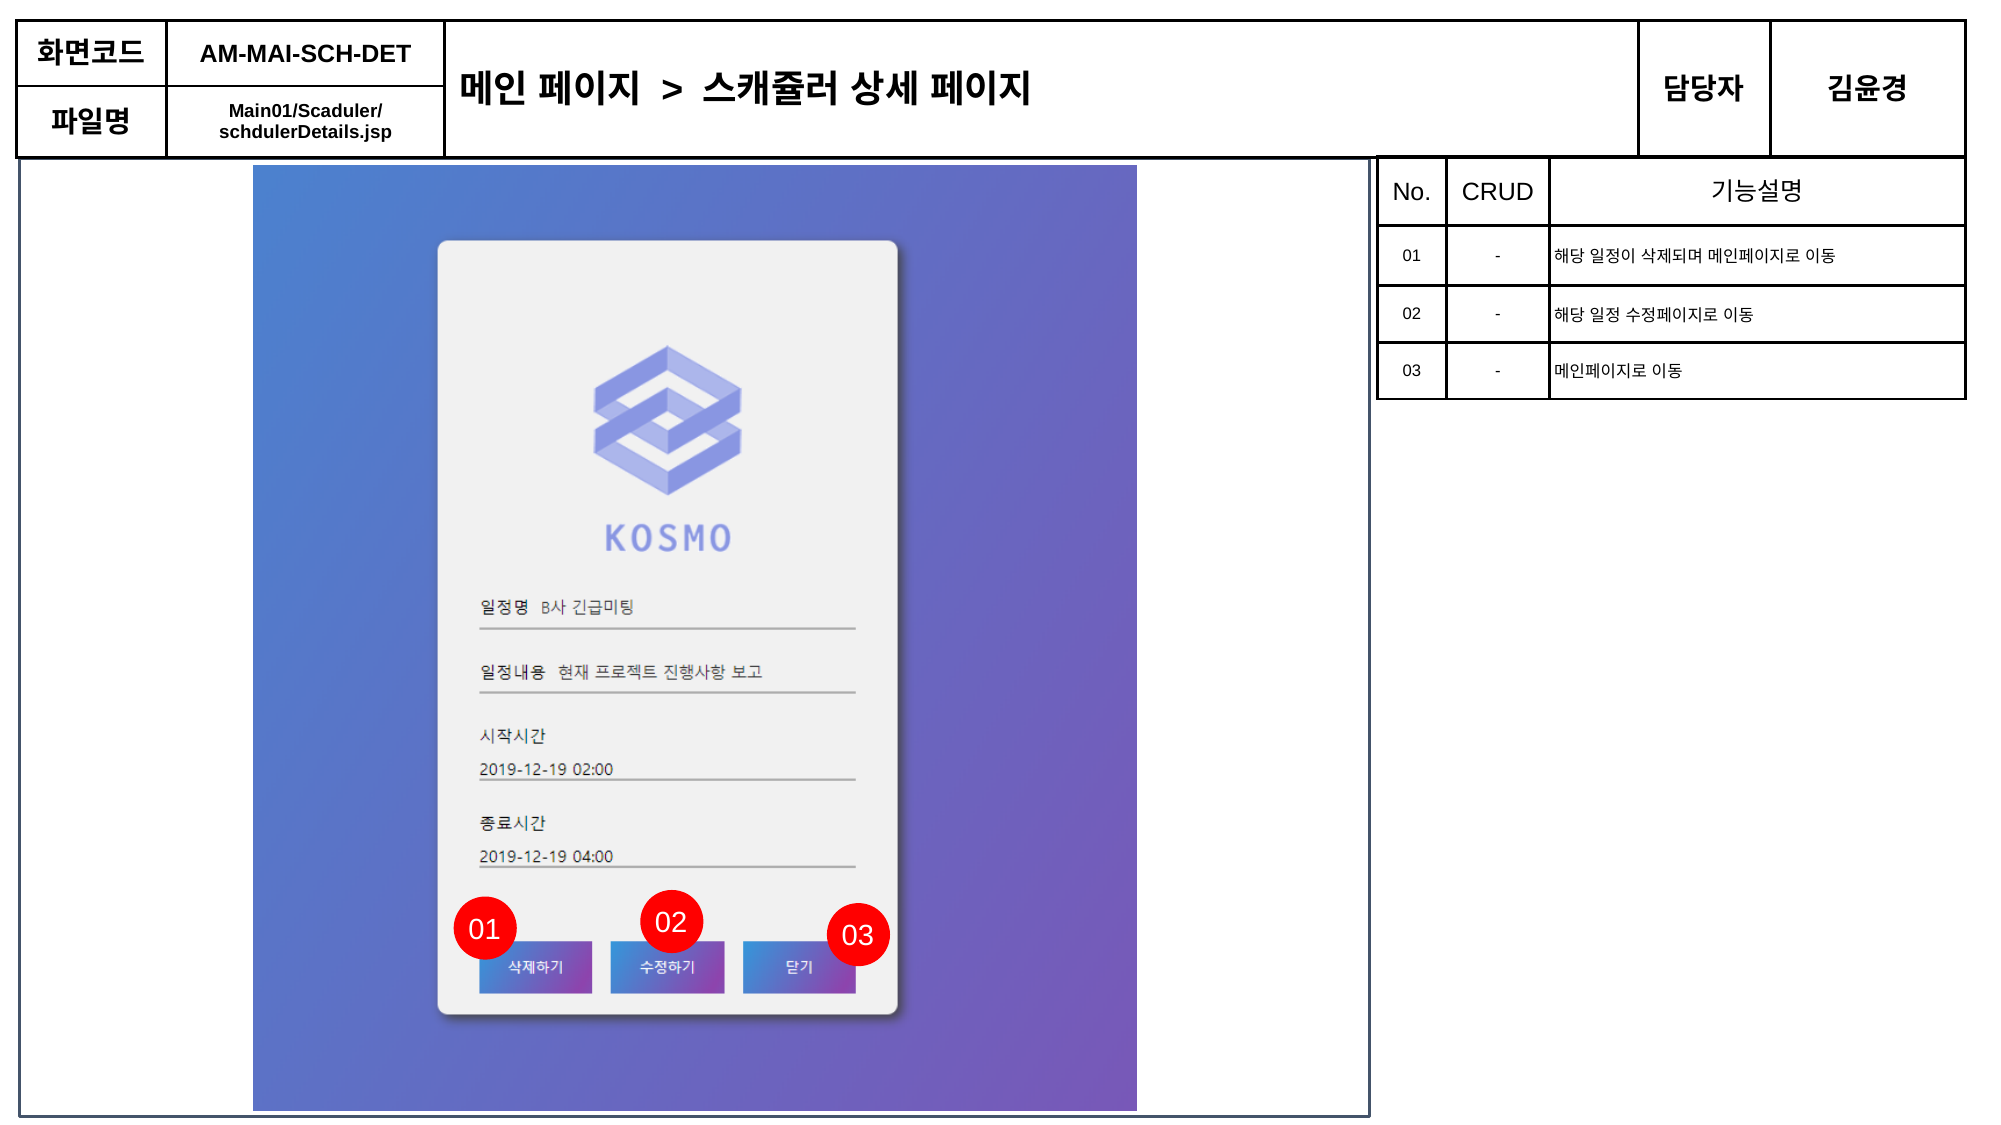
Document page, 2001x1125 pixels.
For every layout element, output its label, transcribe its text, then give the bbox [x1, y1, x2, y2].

table_cell - [1448, 287, 1548, 341]
table_cell 파일명 [18, 87, 165, 156]
table_cell 03 [1379, 344, 1445, 398]
table_cell 해당 일정이 삭제되며 메인페이지로 이동 [1551, 227, 1964, 284]
table_header 기능설명 [1551, 159, 1964, 224]
table_header 김윤경 [1772, 22, 1964, 156]
table_cell - [1448, 227, 1548, 284]
table_cell 해당 일정 수정페이지로 이동 [1551, 287, 1964, 341]
table_cell 01 [1379, 227, 1445, 284]
text_box [19, 159, 1370, 1117]
table_header AM-MAI-SCH-DET [168, 22, 443, 85]
table_cell - [1448, 344, 1548, 398]
table_header 화면코드 [18, 22, 165, 85]
table_cell 메인페이지로 이동 [1551, 344, 1964, 398]
table_cell Main01/Scaduler/schdulerDetails.jsp [168, 87, 443, 156]
table_header 담당자 [1640, 22, 1769, 156]
table_header No. [1379, 159, 1445, 224]
table_cell 02 [1379, 287, 1445, 341]
table_header CRUD [1448, 159, 1548, 224]
picture [253, 164, 1137, 1111]
table_header 메인 페이지 > 스캐쥴러 상세 페이지 [446, 22, 1637, 156]
